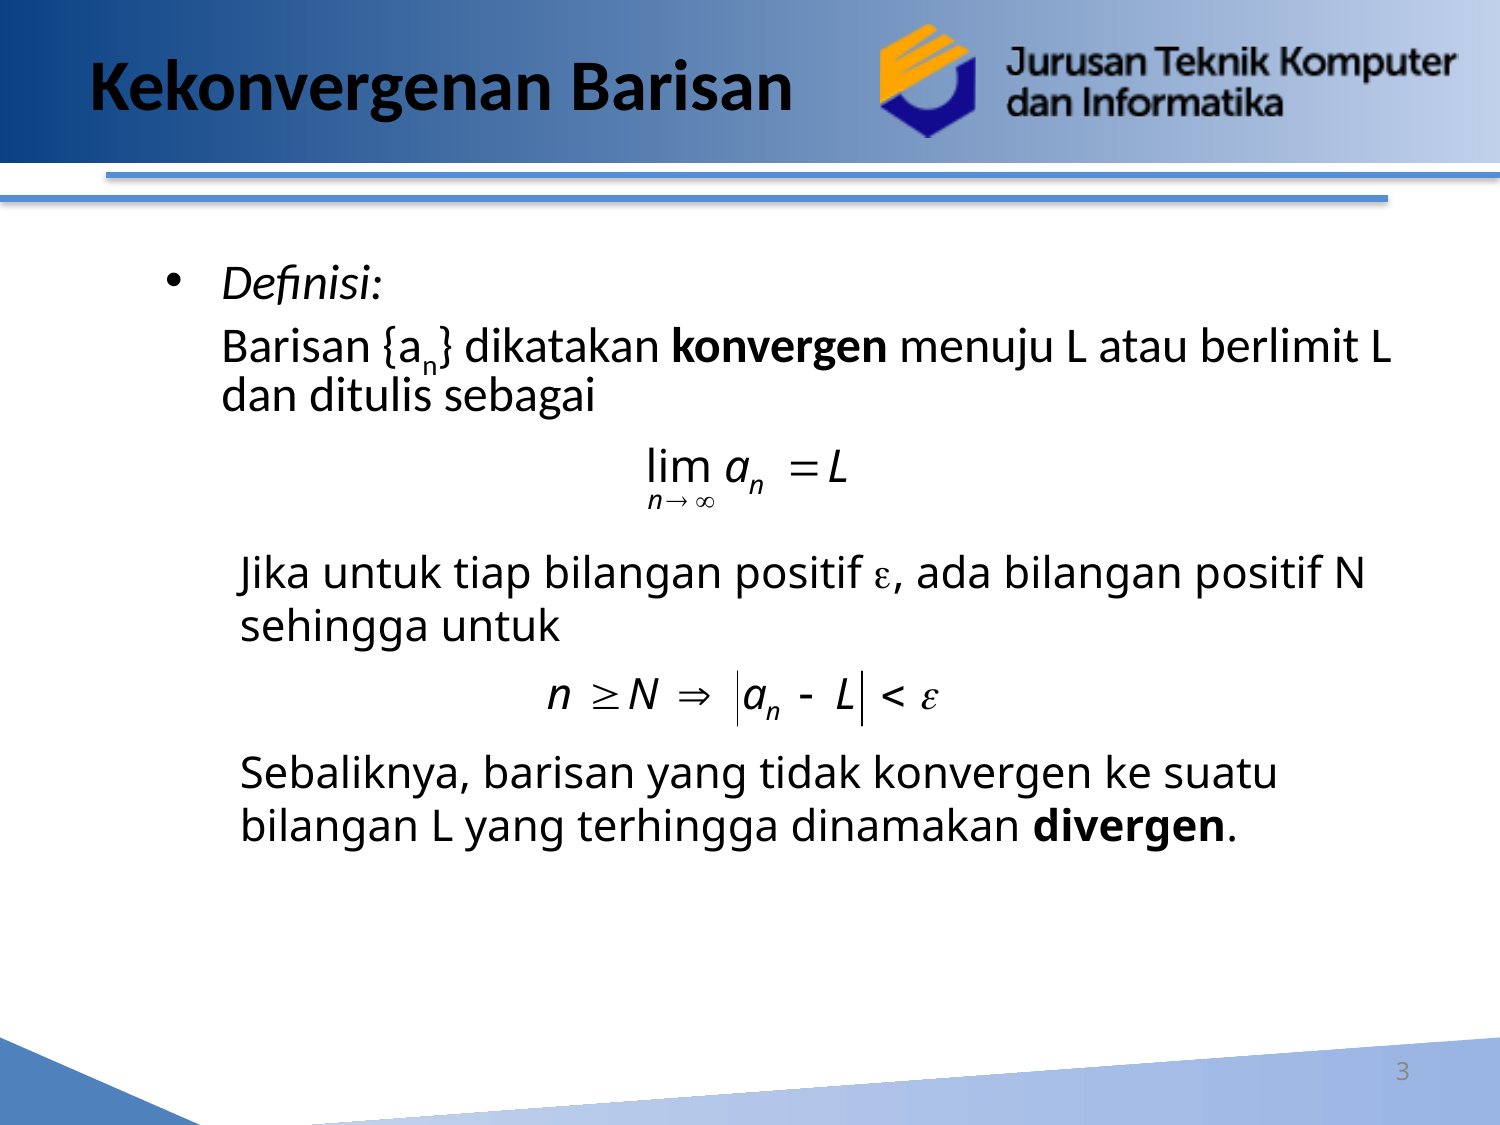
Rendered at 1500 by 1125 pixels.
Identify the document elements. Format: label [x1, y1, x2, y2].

text_box [640, 437, 863, 521]
text_box [0, 0, 1500, 1125]
text_box [540, 662, 951, 735]
